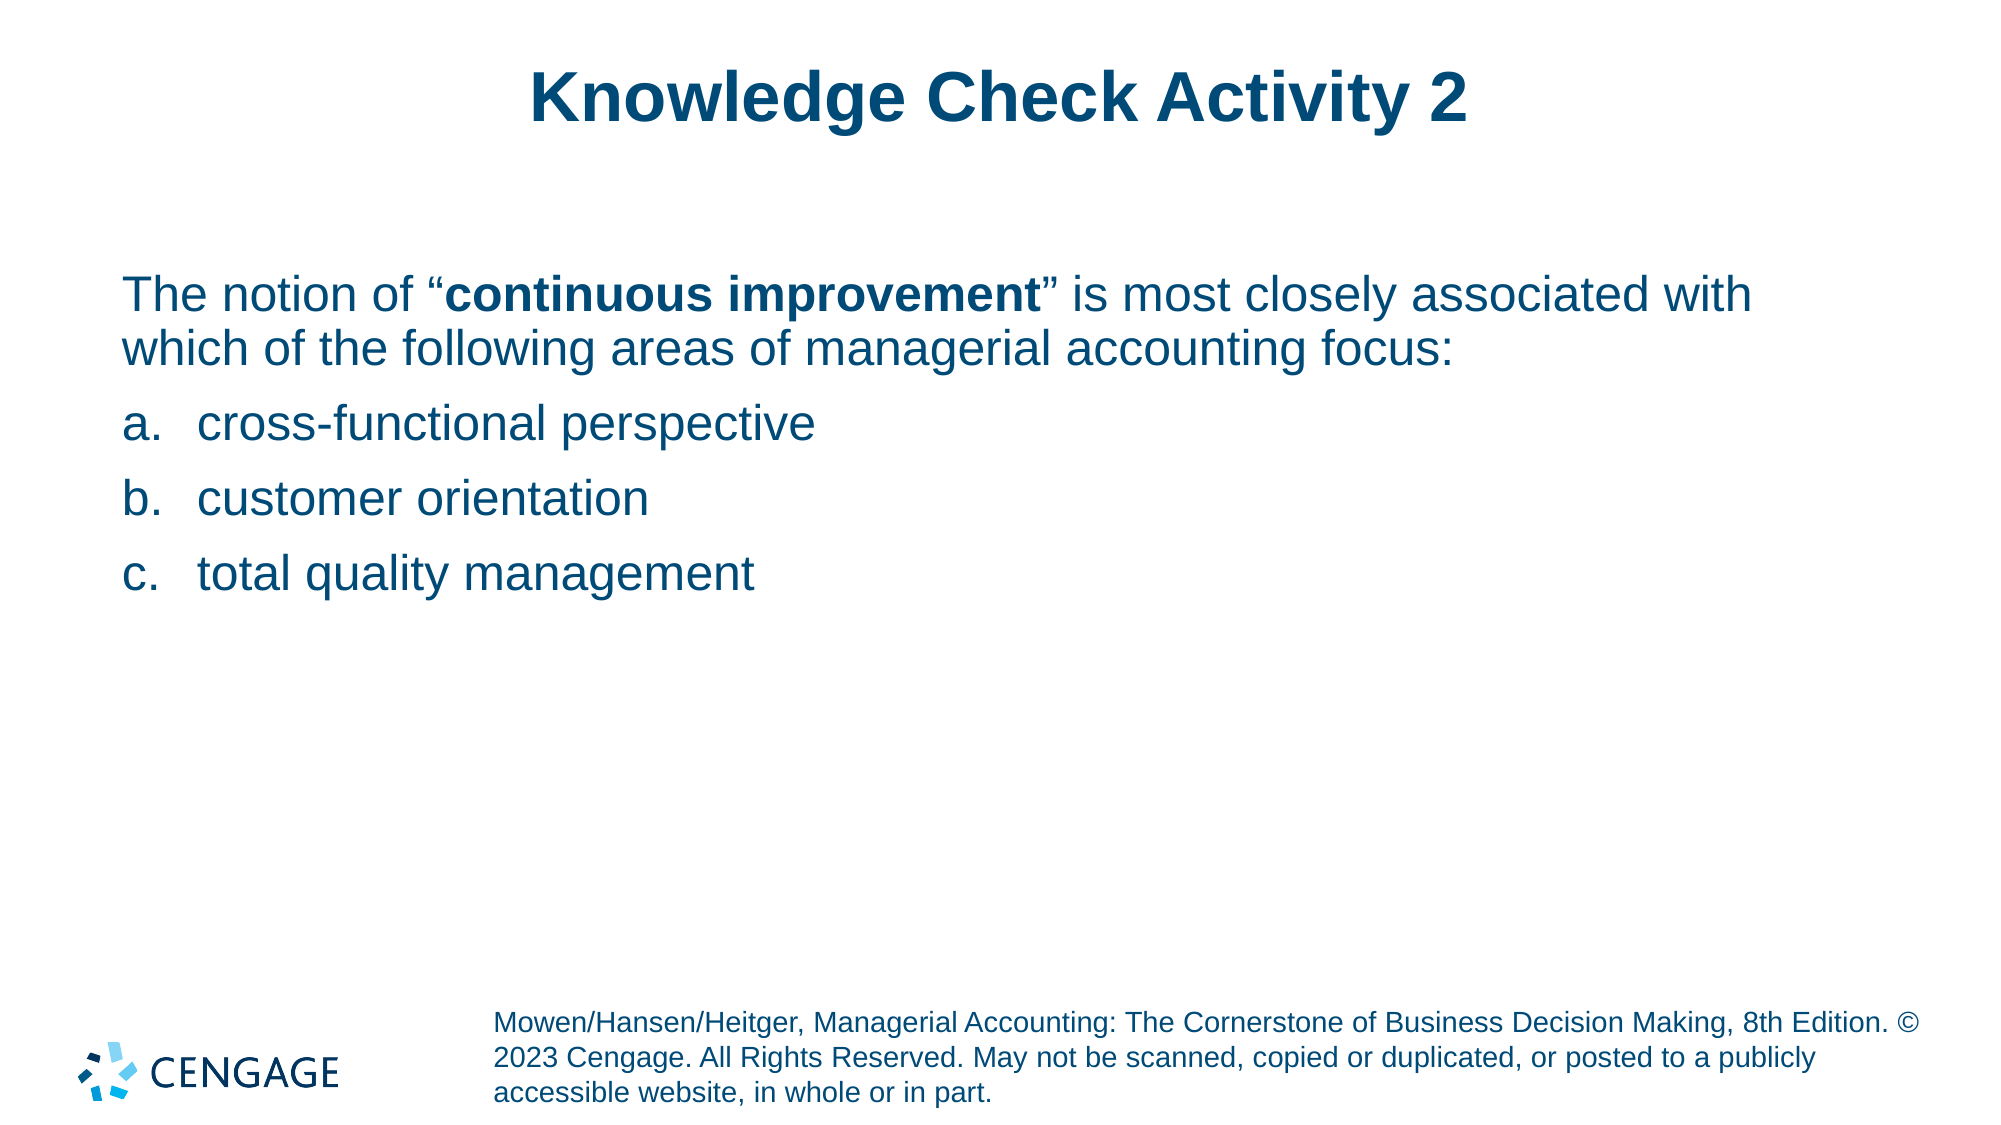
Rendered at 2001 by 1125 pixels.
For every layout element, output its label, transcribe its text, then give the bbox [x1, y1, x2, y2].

list The notion of “continuous improvement” is most closely associated with which of the following areas of managerial accounting focus: cross-functional perspective customer orientation total quality management [121, 268, 1880, 990]
title Knowledge Check Activity 2 [137, 59, 1863, 171]
picture [78, 1042, 338, 1101]
